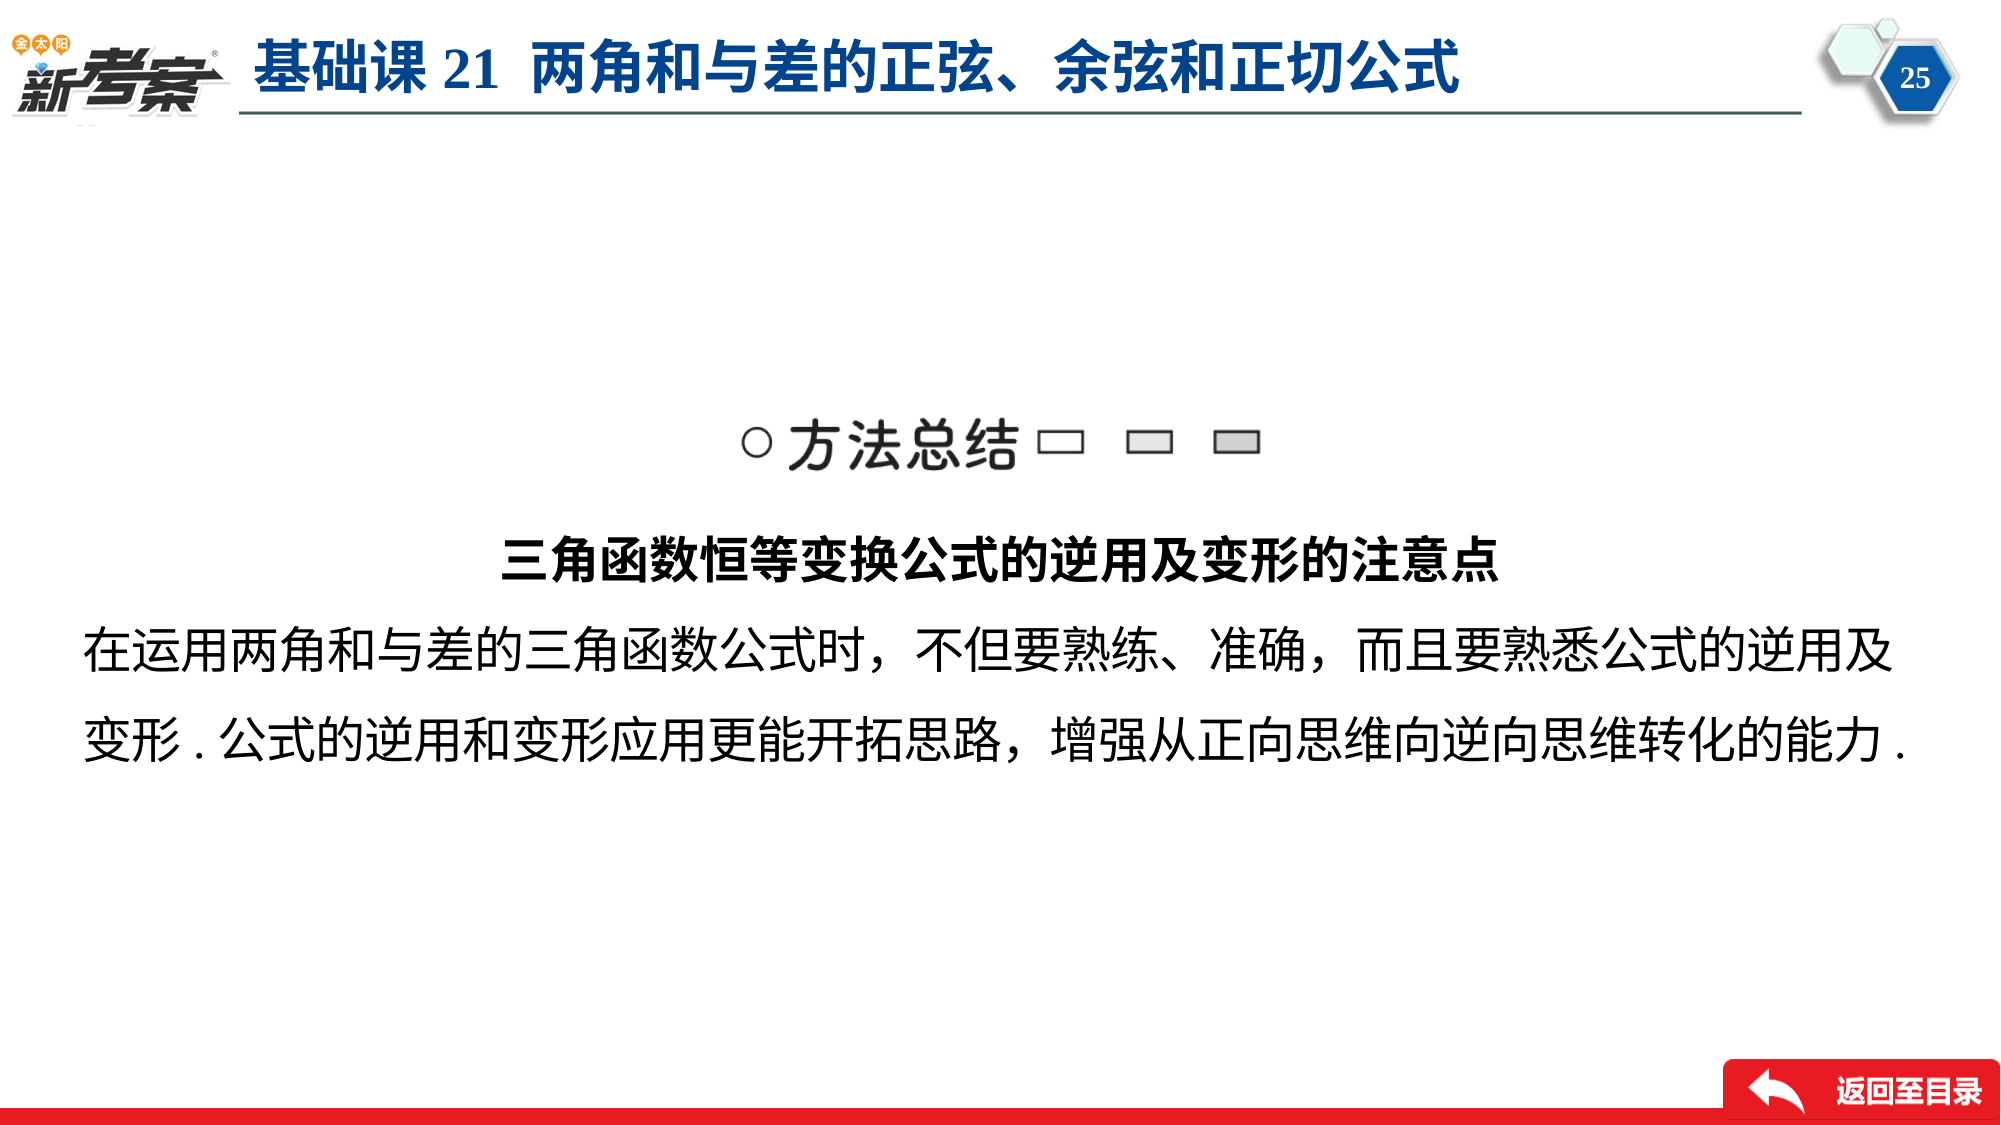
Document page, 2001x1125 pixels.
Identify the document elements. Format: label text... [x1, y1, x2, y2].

picture [0, 0, 2001, 1125]
text_box 三角函数恒等变换公式的逆用及变形的注意点 在运用两角和与差的三角函数公式时，不但要熟练、准确，而且要熟悉公式的逆用及 变形.公式的逆用和变形应用更能开拓思路，增强从正向思维向逆向思维转化的能力. [82, 498, 1917, 759]
